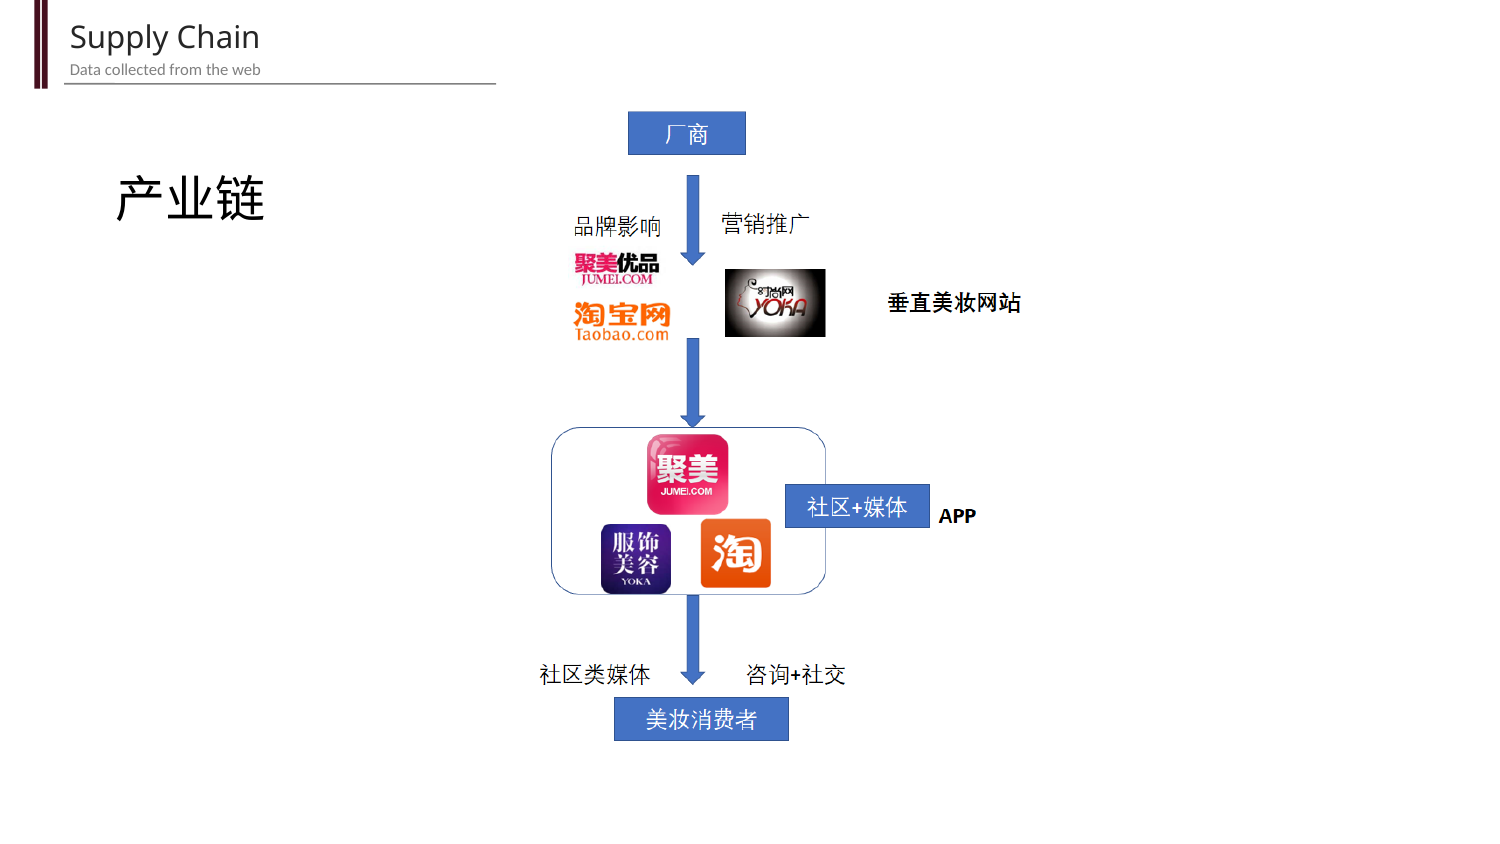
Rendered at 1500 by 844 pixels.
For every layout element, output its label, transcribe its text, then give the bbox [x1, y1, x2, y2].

picture [535, 91, 1041, 763]
text_box 产业链 [76, 162, 278, 234]
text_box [34, 0, 48, 89]
text_box Supply Chain [58, 11, 535, 52]
text_box Data collected from the web [58, 52, 535, 84]
